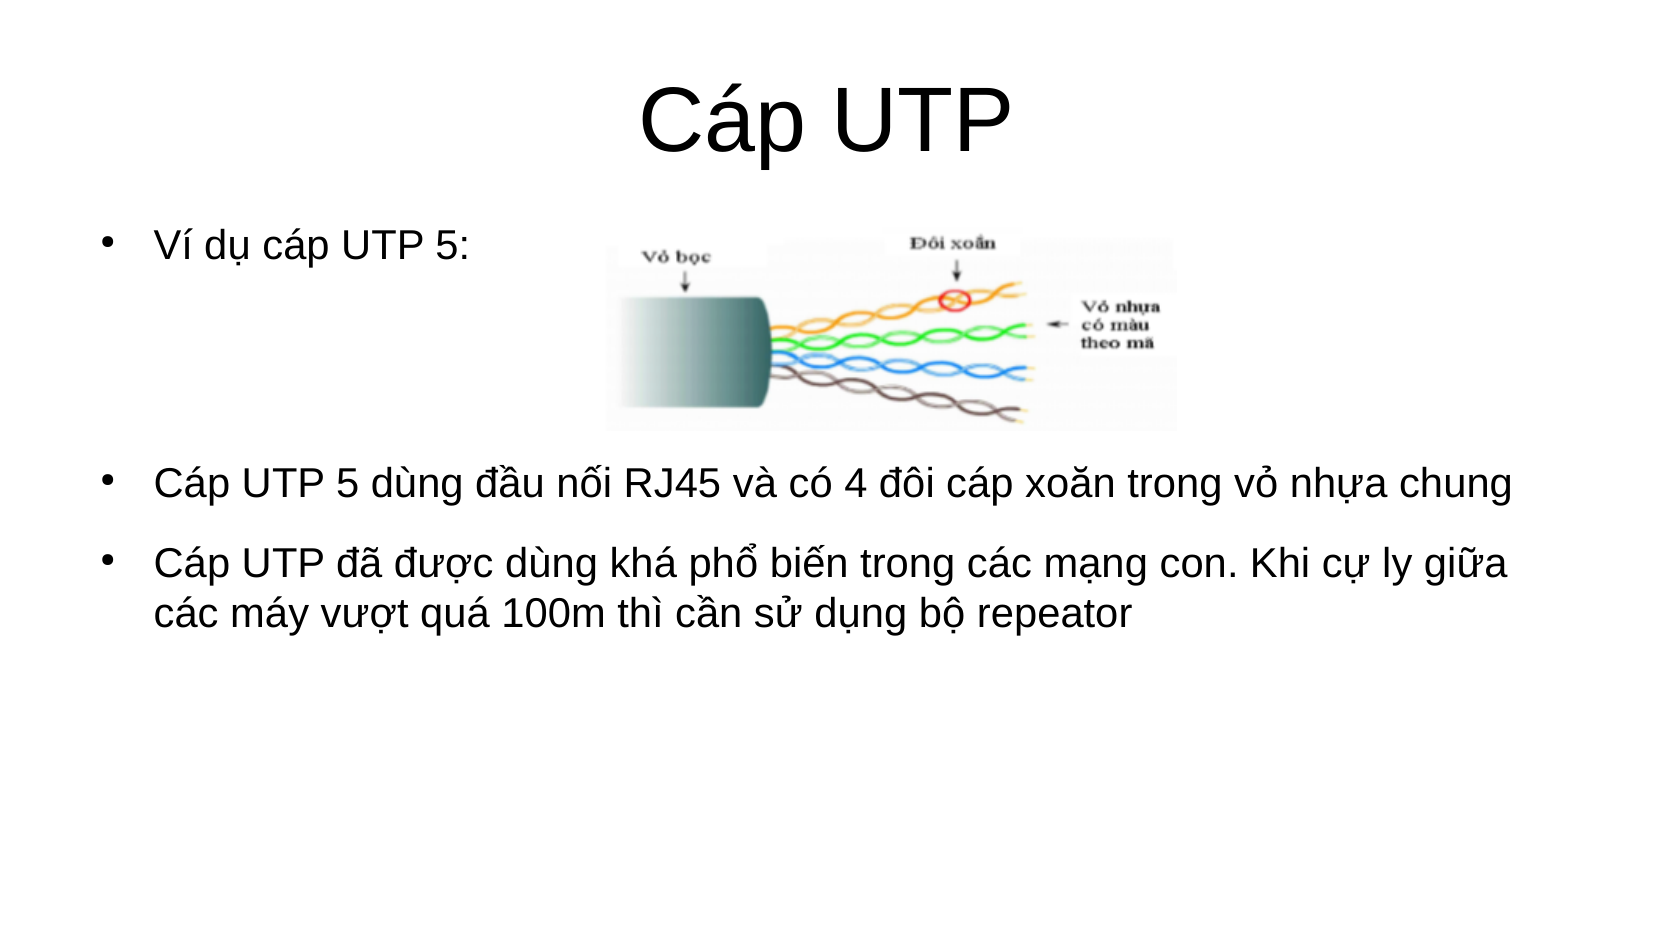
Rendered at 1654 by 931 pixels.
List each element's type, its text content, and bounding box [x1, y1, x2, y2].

picture [588, 227, 1177, 431]
list Ví dụ cáp UTP 5: Cáp UTP 5 dùng đầu nối RJ45 và có 4 đôi cáp xoăn trong vỏ nhựa chung Cáp UTP đã được dùng khá phổ biến trong các mạng con. Khi cự ly giữa các máy vượt quá 100m thì cần sử dụng bộ repeator [82, 217, 1571, 757]
title Cáp UTP [82, 37, 1571, 193]
